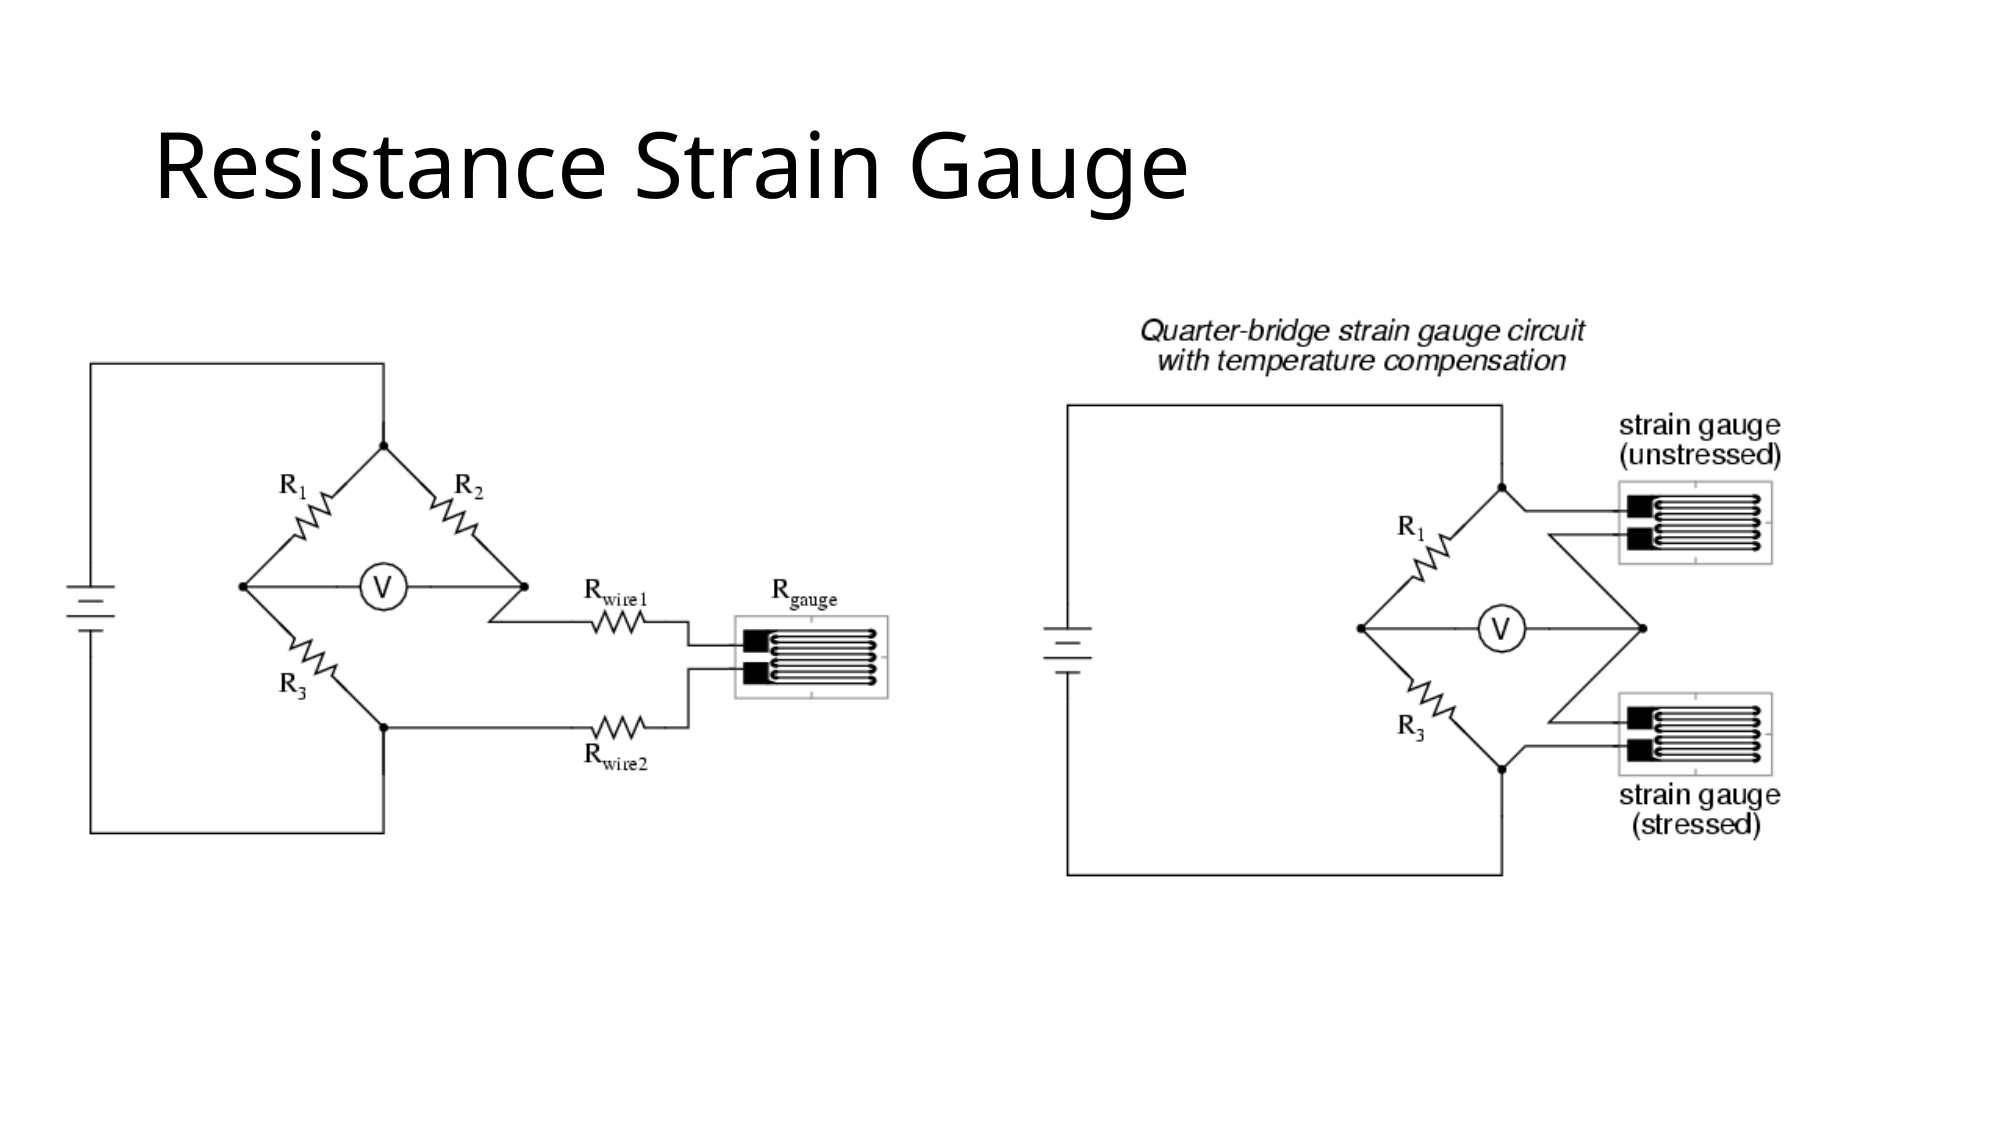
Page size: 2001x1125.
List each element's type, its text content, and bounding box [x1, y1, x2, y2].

picture [1033, 309, 1790, 890]
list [54, 352, 899, 847]
title Resistance Strain Gauge [137, 59, 1863, 278]
